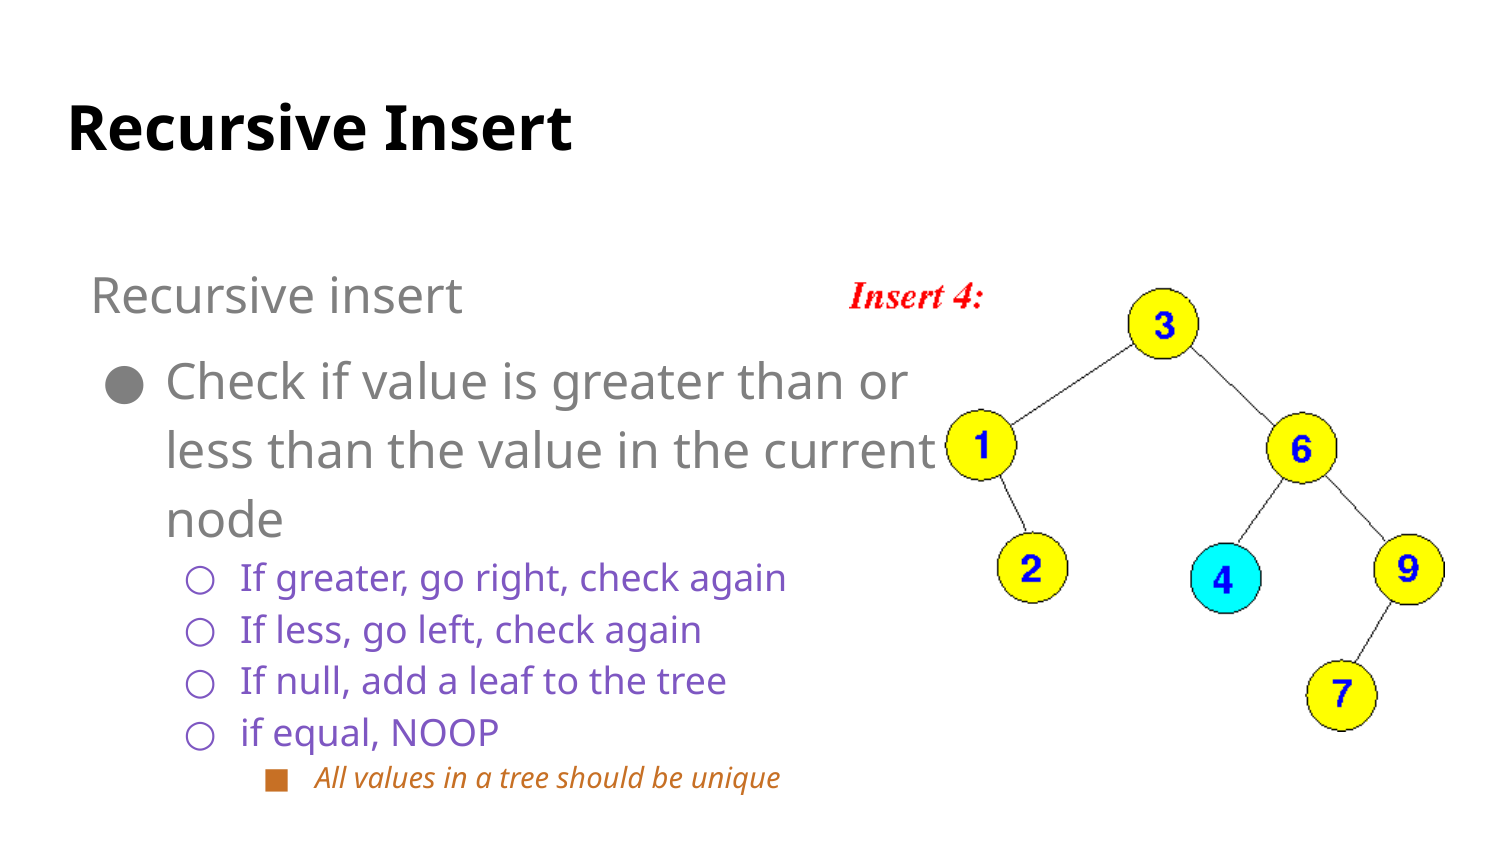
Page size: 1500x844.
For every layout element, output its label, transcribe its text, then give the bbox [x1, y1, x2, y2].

picture [848, 281, 1445, 733]
list Recursive insert Check if value is greater than or less than the value in the current node If greater, go right, check again If less, go left, check again If null, add a leaf to the tree if equal, NOOP All values in a tree should be unique [75, 239, 963, 808]
title Recursive Insert [51, 72, 1449, 176]
